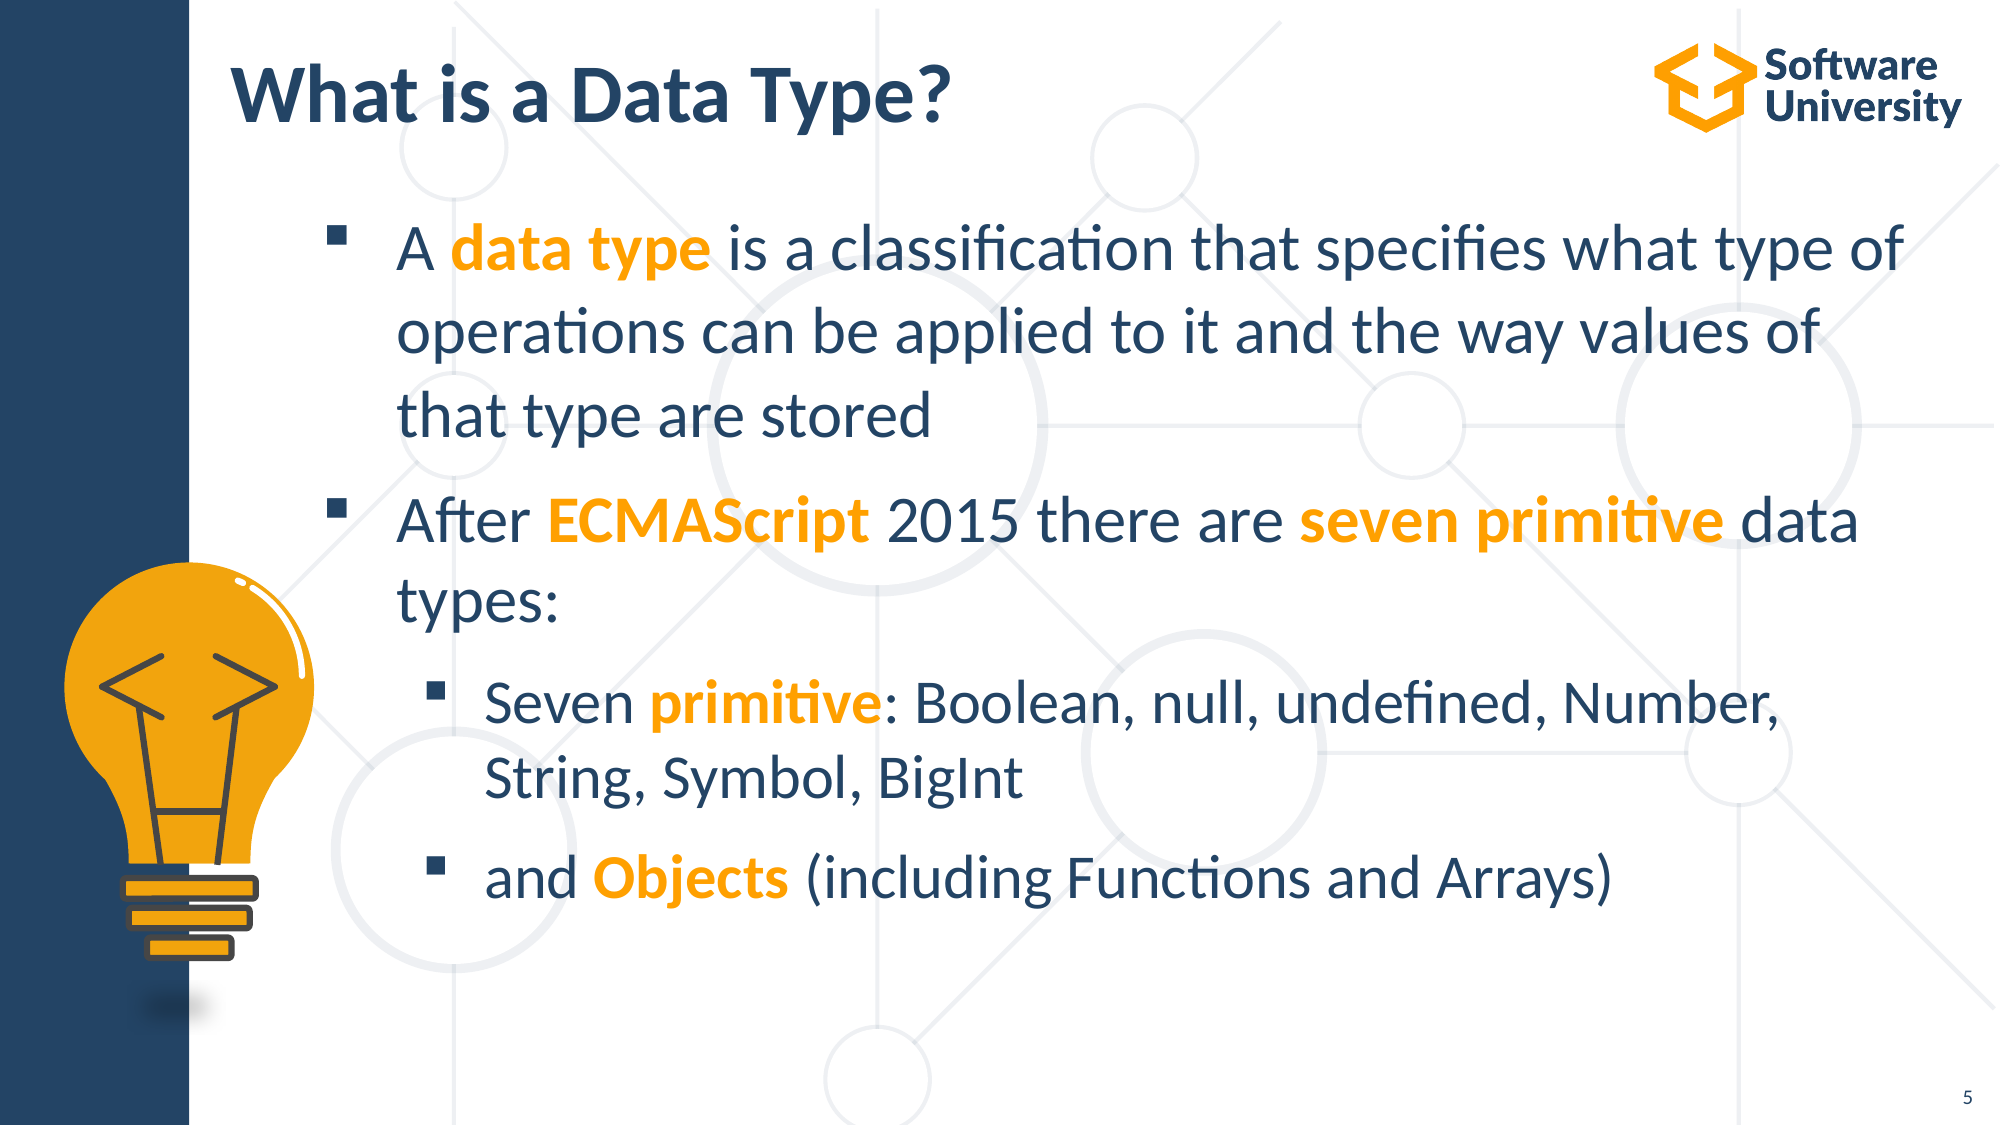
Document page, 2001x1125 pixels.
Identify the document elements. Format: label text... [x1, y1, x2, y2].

slide_number 5 [1927, 1067, 1989, 1117]
title What is a Data Type? [212, 16, 1628, 162]
picture [1641, 31, 1973, 145]
text_box A data type is a classification that specifies what type of operations can be applied to it and the way values of that type are stored After ECMAScript 2015 there are seven primitive data types: Seven primitive: Boolean, null, undefined, Number, String, Symbol, BigInt and Objects (including Functions and Arrays) [304, 193, 1928, 1025]
